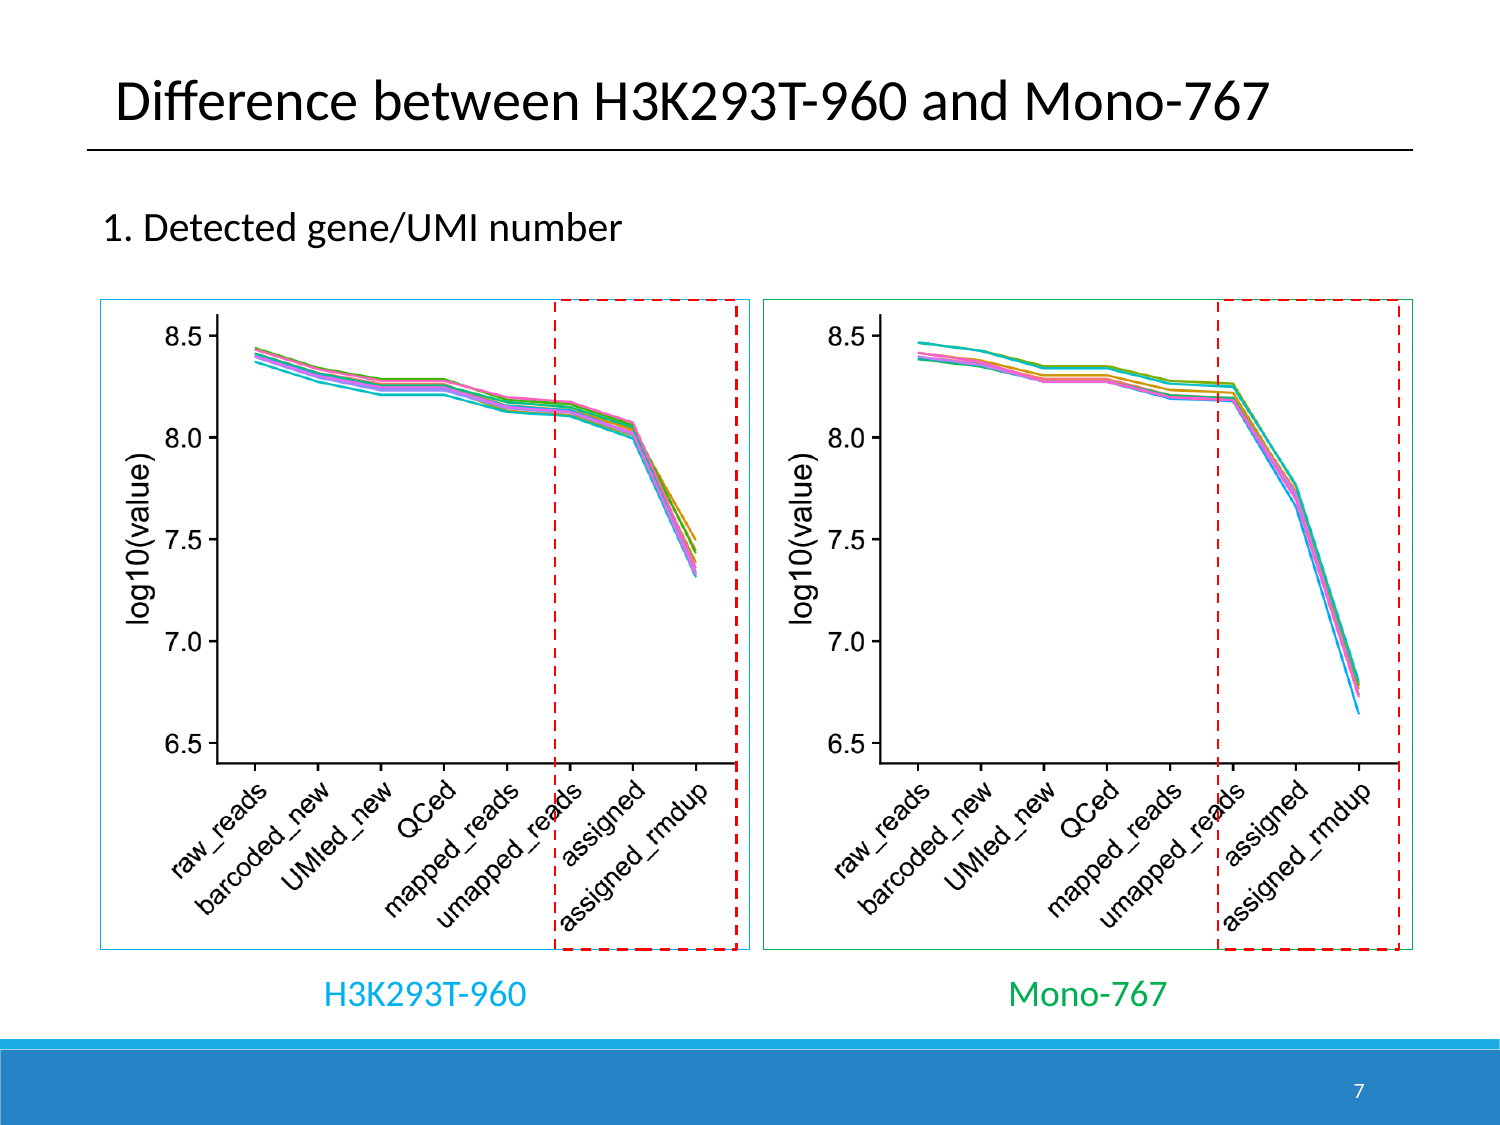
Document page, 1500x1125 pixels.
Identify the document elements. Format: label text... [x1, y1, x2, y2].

slide_number 6 [1218, 1059, 1380, 1120]
text_box Mono-767 [993, 961, 1183, 1022]
picture [102, 299, 748, 951]
text_box H3K293T-960 [309, 961, 542, 1022]
picture [762, 299, 1414, 951]
text_box 1. Detected gene/UMI number [87, 192, 991, 257]
text_box Difference between H3K293T-960 and Mono-767 [100, 54, 1400, 140]
